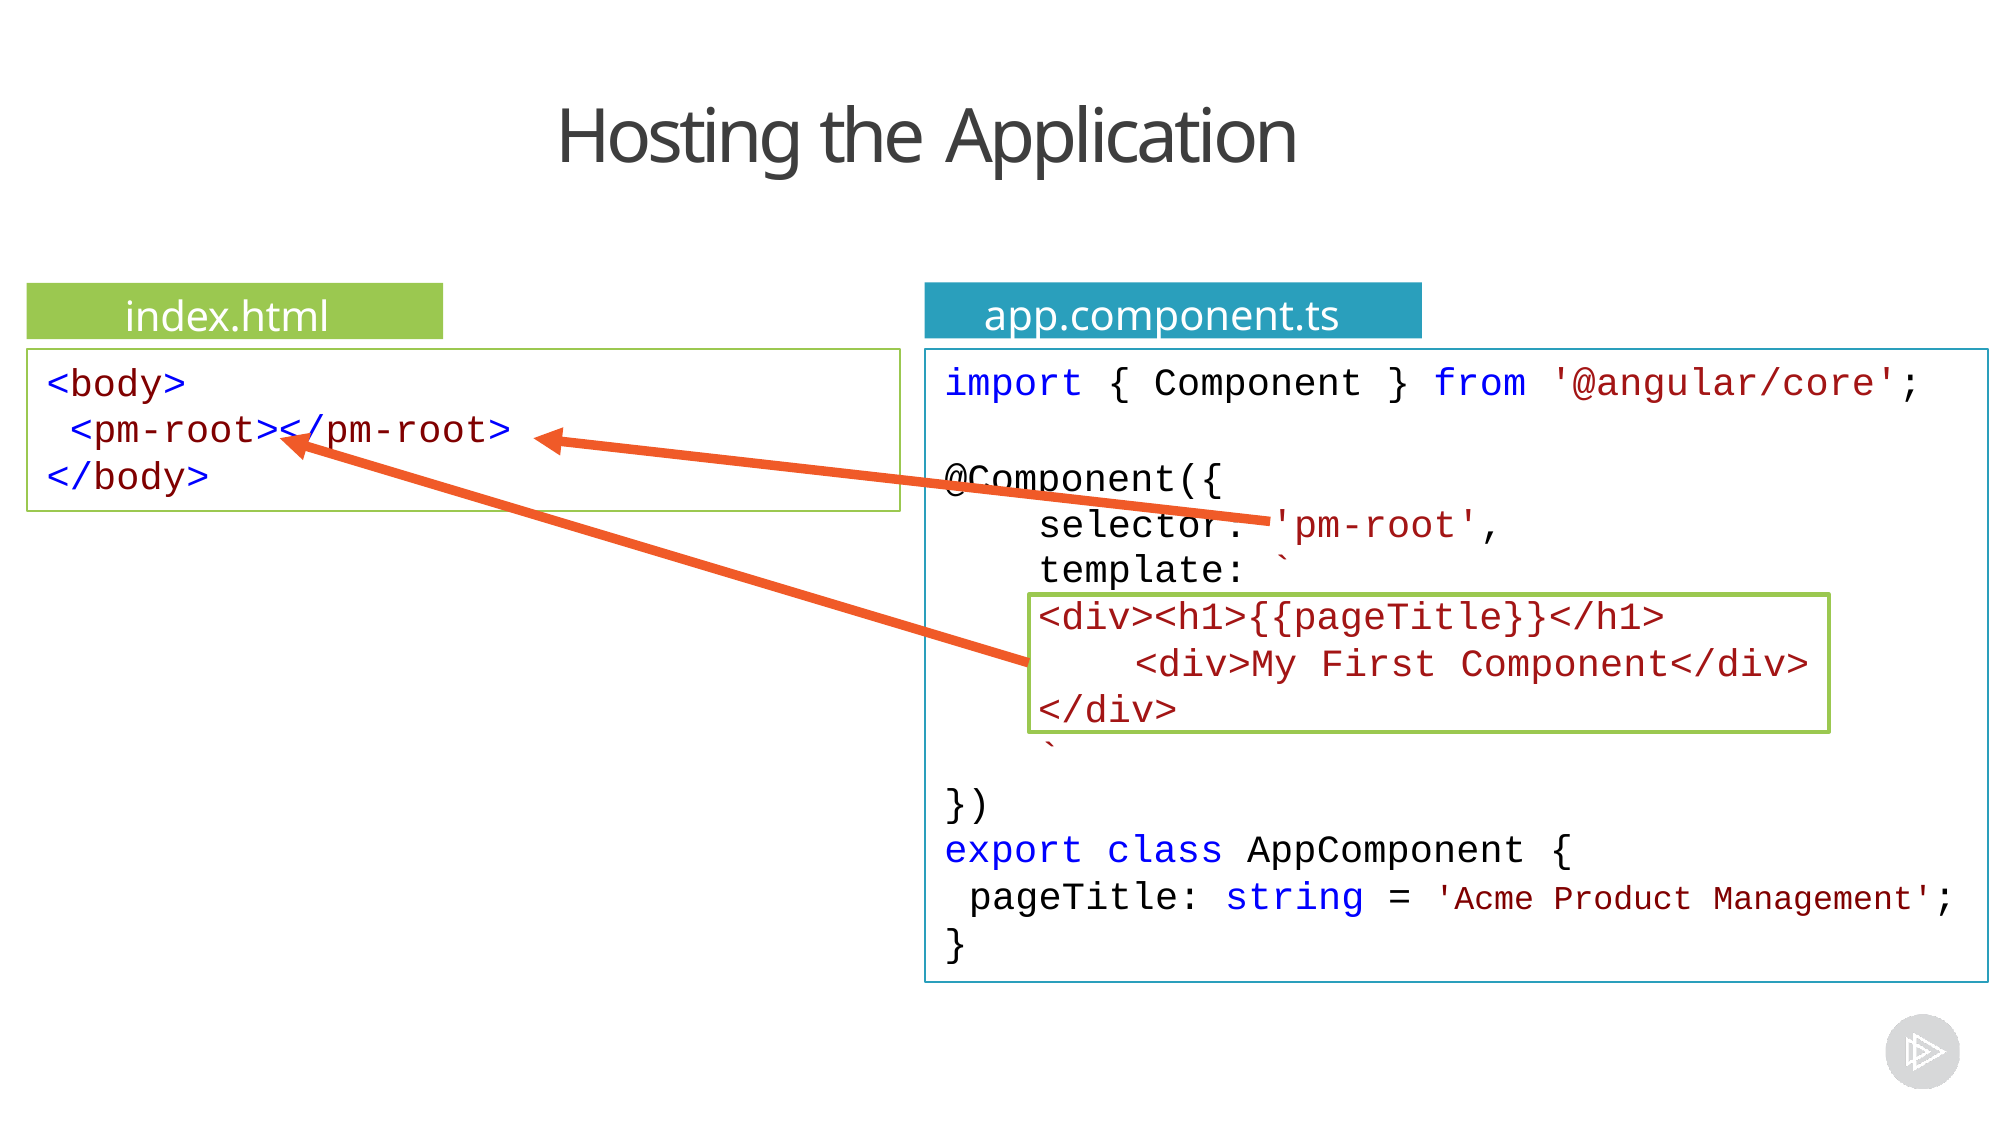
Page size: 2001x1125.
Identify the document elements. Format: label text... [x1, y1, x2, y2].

text_box template: ` <div><h1>{{pageTitle}}</h1> <div>My First Component</div> </div> ` }) export class AppComponent { pageTitle: string = 'Acme Product Management'; } [942, 541, 1960, 964]
text_box import { Component } from '@angular/core'; @Component({ selector: 'pm-root', [942, 354, 1932, 541]
text_box index.html [26, 282, 444, 340]
text_box app.component.ts [924, 282, 1422, 339]
title Hosting the Application [553, 85, 1433, 276]
text_box [1028, 594, 1829, 732]
text_box [279, 432, 312, 461]
text_box <body> <pm-root></pm-root> </body> [44, 355, 519, 498]
picture [1885, 1014, 1960, 1089]
text_box [533, 427, 564, 456]
text_box [26, 349, 900, 511]
text_box [924, 348, 1989, 982]
